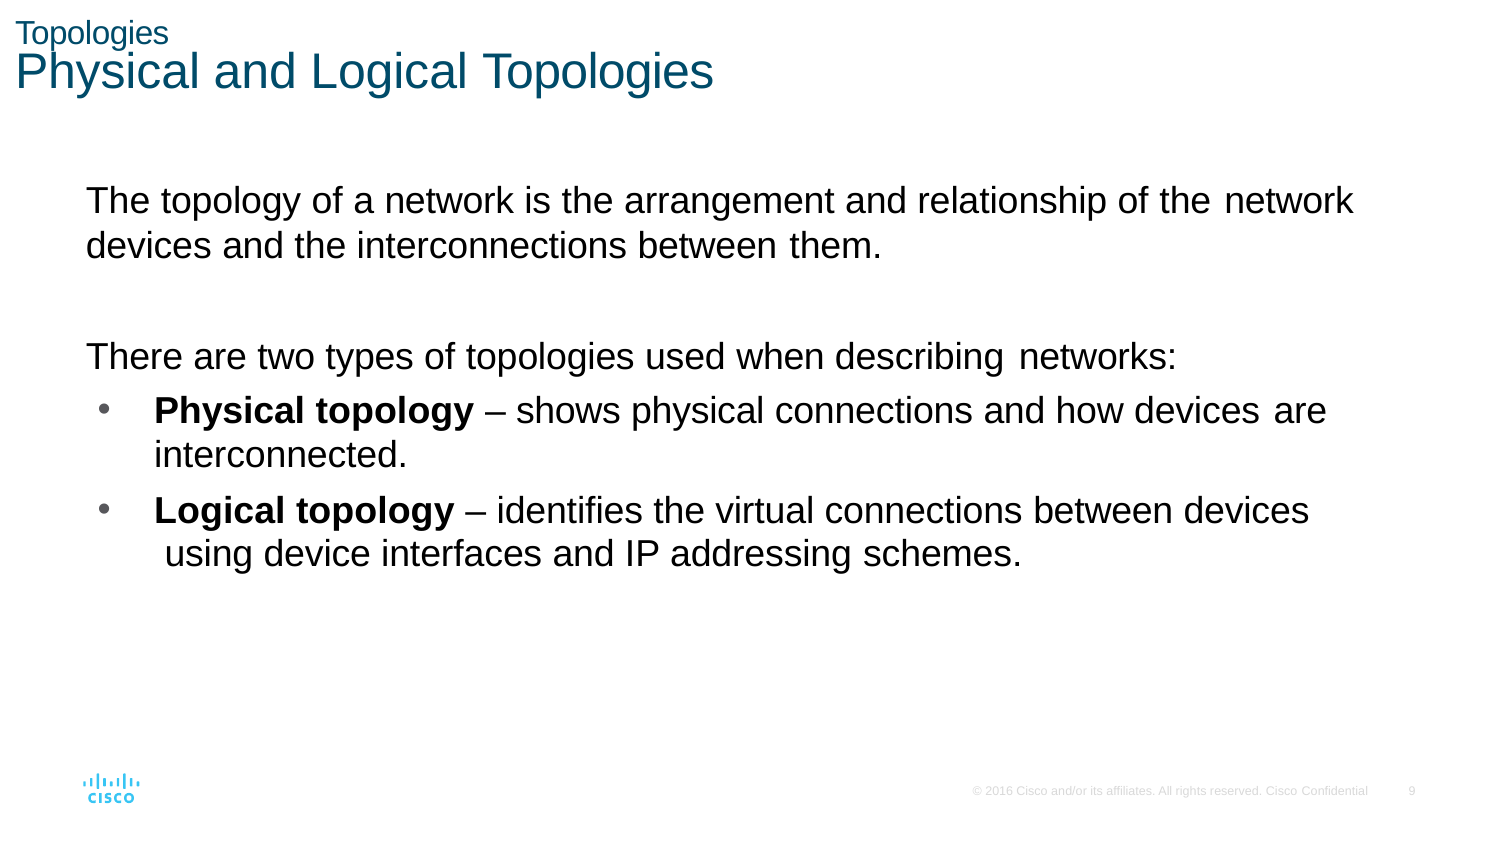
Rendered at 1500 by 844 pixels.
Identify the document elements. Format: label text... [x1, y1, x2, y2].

text_box Topologies [12, 9, 177, 36]
slide_number 10 [1402, 782, 1429, 844]
footer © 2016 Cisco and/or its affiliates. All rights reserved. Cisco Confidential [970, 782, 1381, 844]
text_box The topology of a network is the arrangement and relationship of the network devices and the interconnections between them. There are two types of topologies used when describing networks: Physical topology – shows physical connections and how devices are interconnected. Logical topology – identifies the virtual connections between devices using device interfaces and IP addressing schemes. [83, 174, 1362, 574]
title Physical and Logical Topologies [12, 36, 726, 180]
